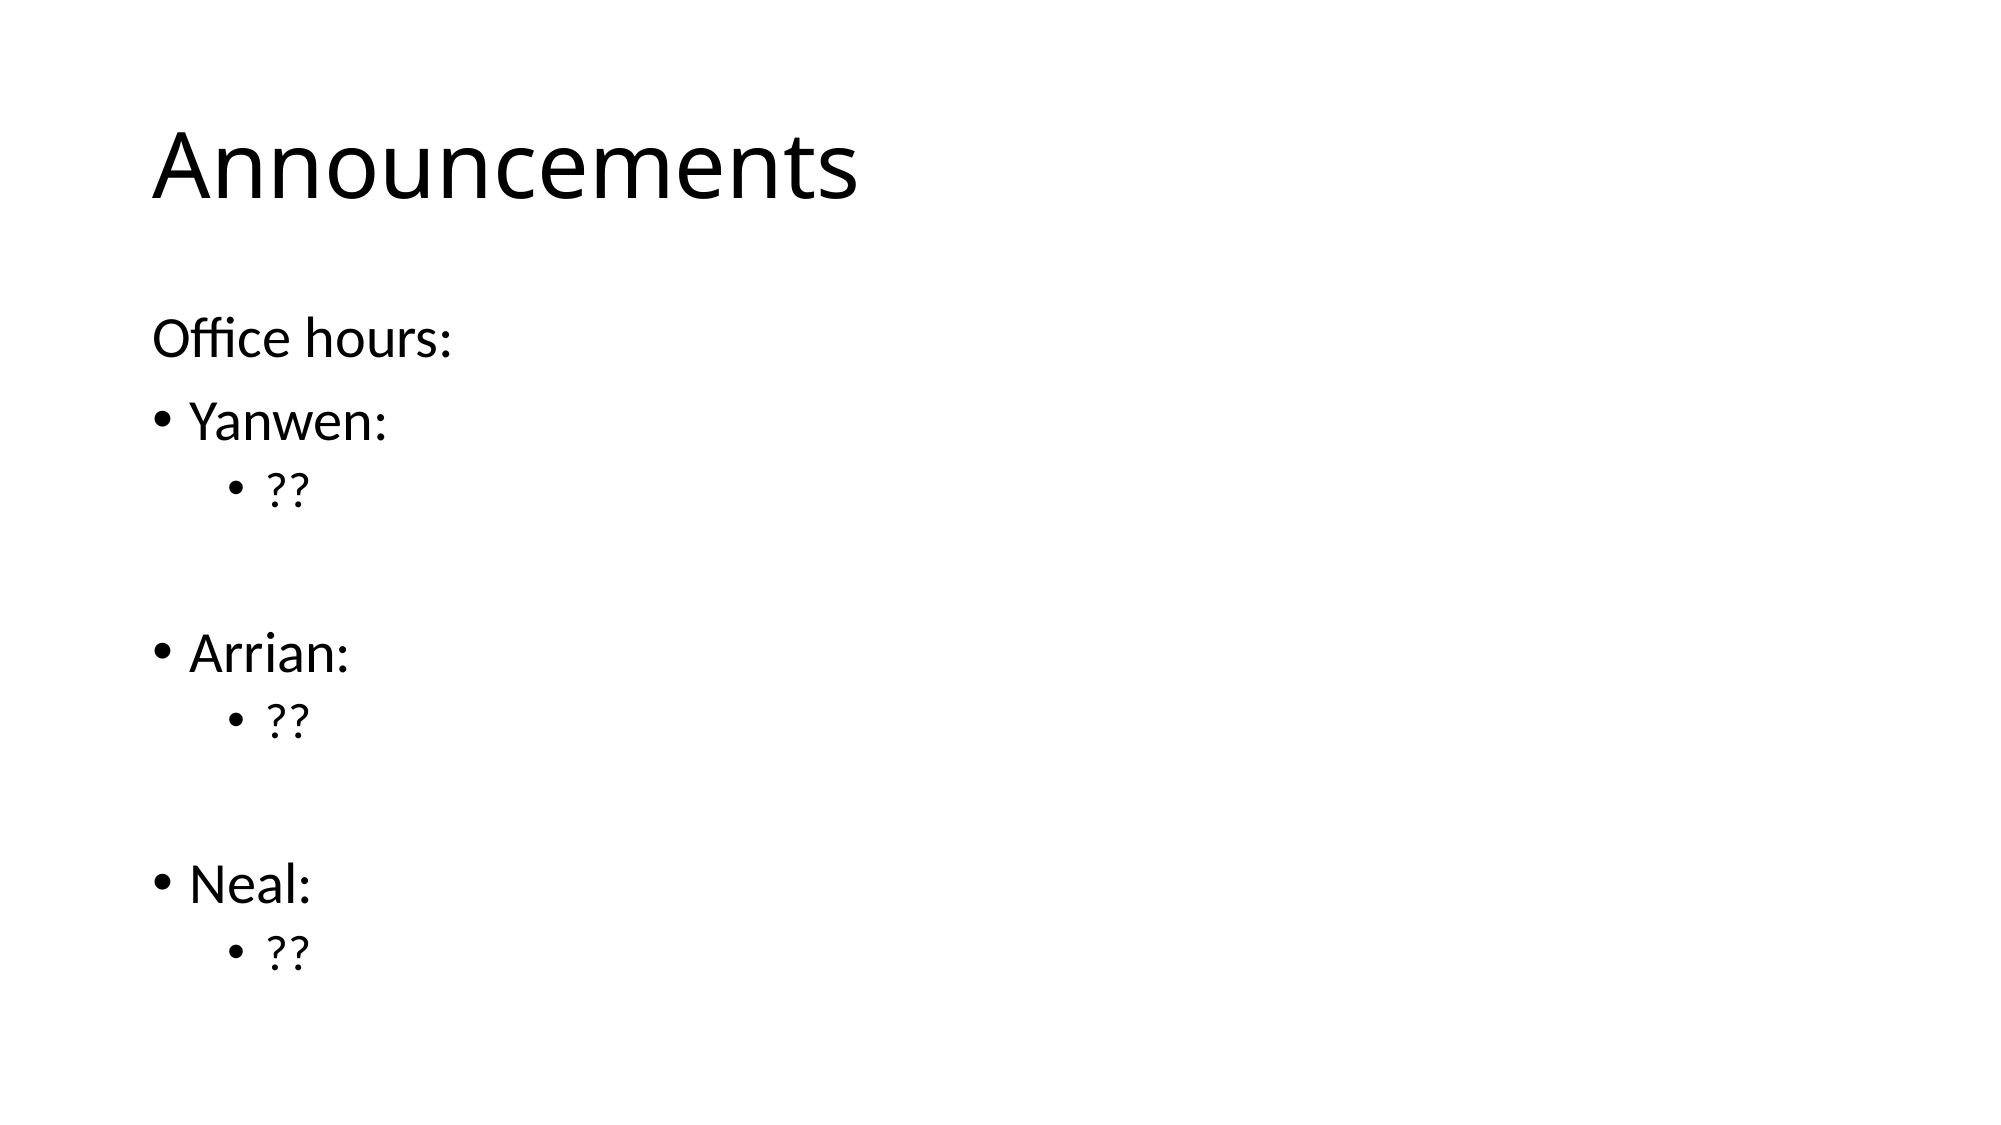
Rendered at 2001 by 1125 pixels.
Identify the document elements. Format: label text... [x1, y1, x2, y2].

title Announcements [137, 59, 1863, 278]
list Office hours: Yanwen: ?? Arrian: ?? Neal: ?? [137, 299, 1863, 1014]
